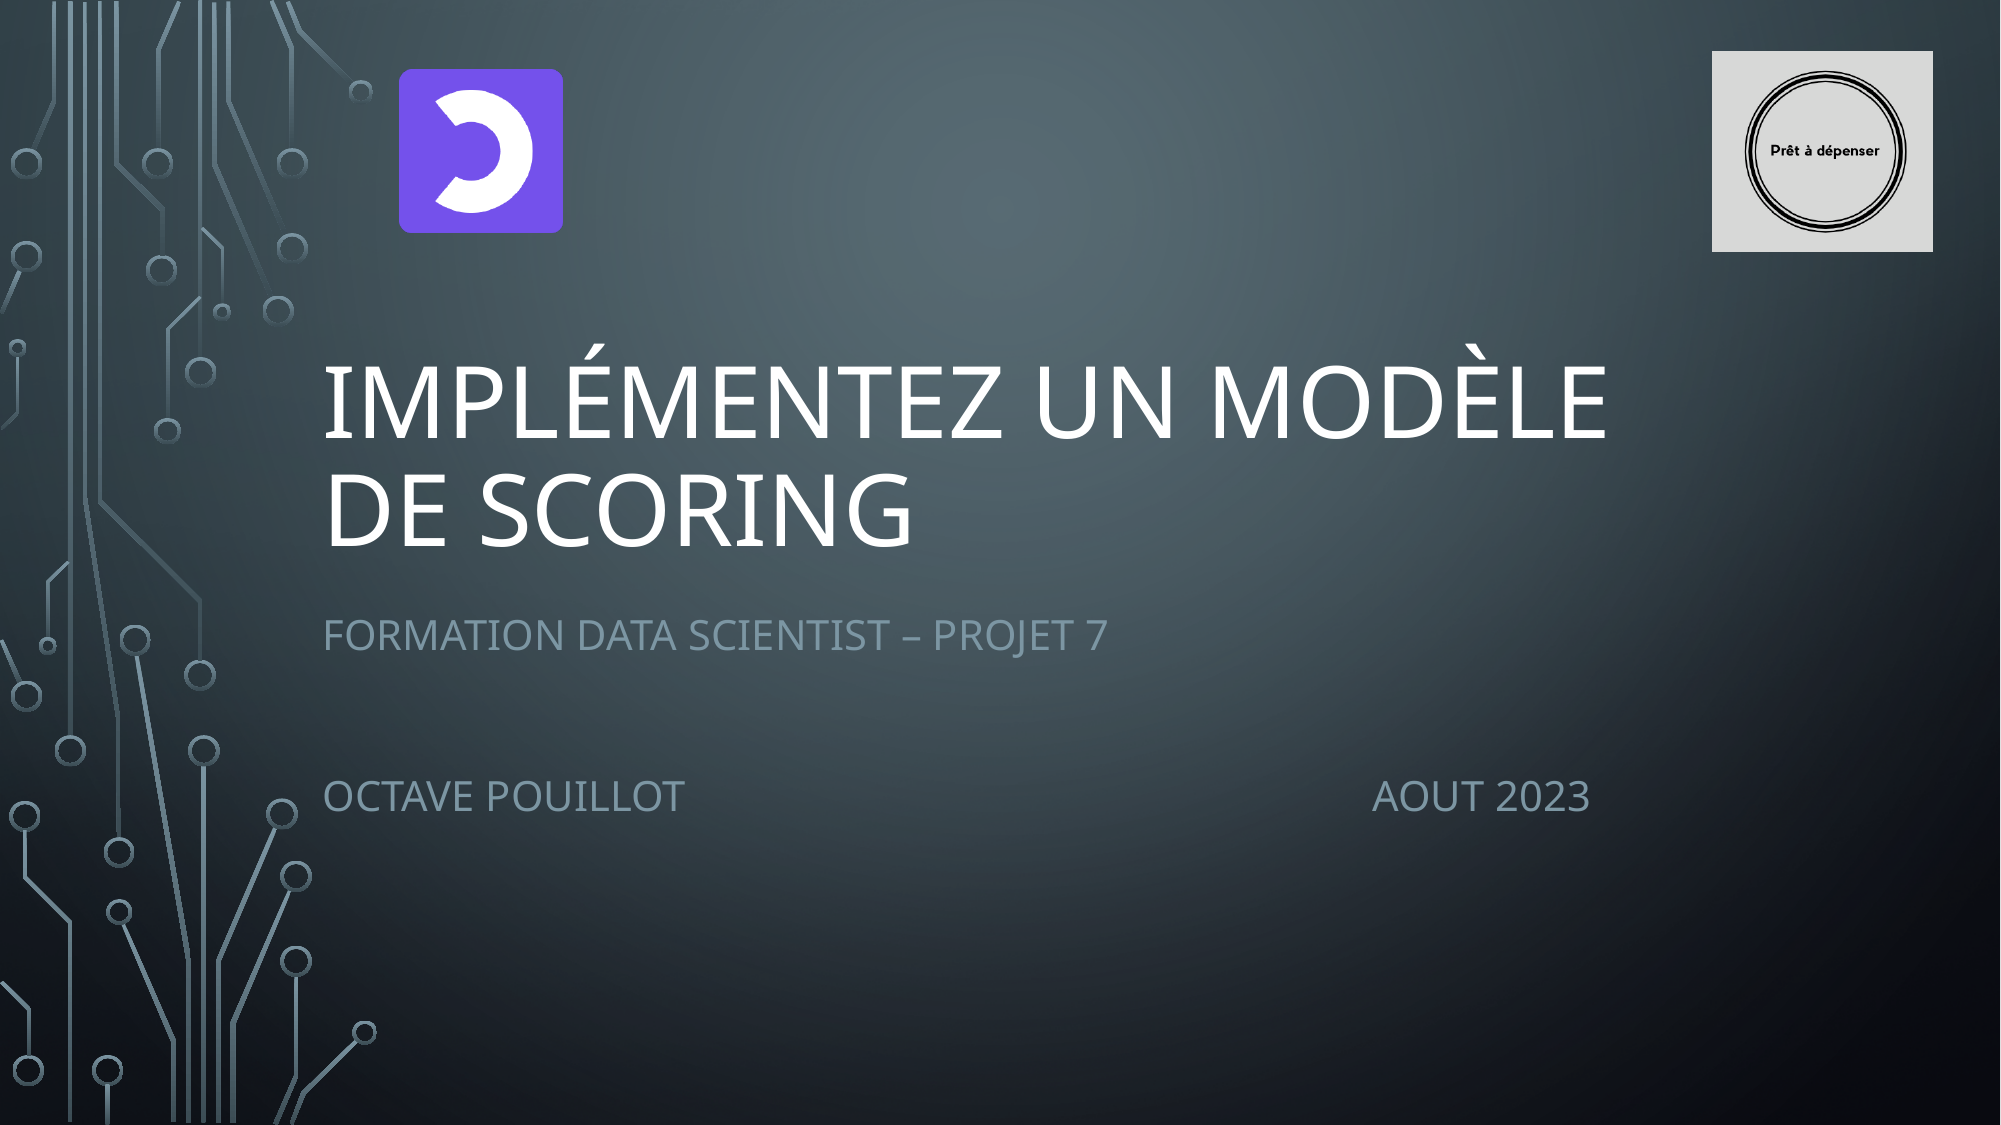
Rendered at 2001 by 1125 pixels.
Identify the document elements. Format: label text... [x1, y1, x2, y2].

picture [398, 69, 563, 234]
picture [1712, 51, 1933, 252]
title Implémentez un modèle de scoring [307, 184, 1750, 576]
subtitle Formation Data Scientist – Projet 7 Octave POUILLOT Aout 2023 [307, 590, 1750, 863]
